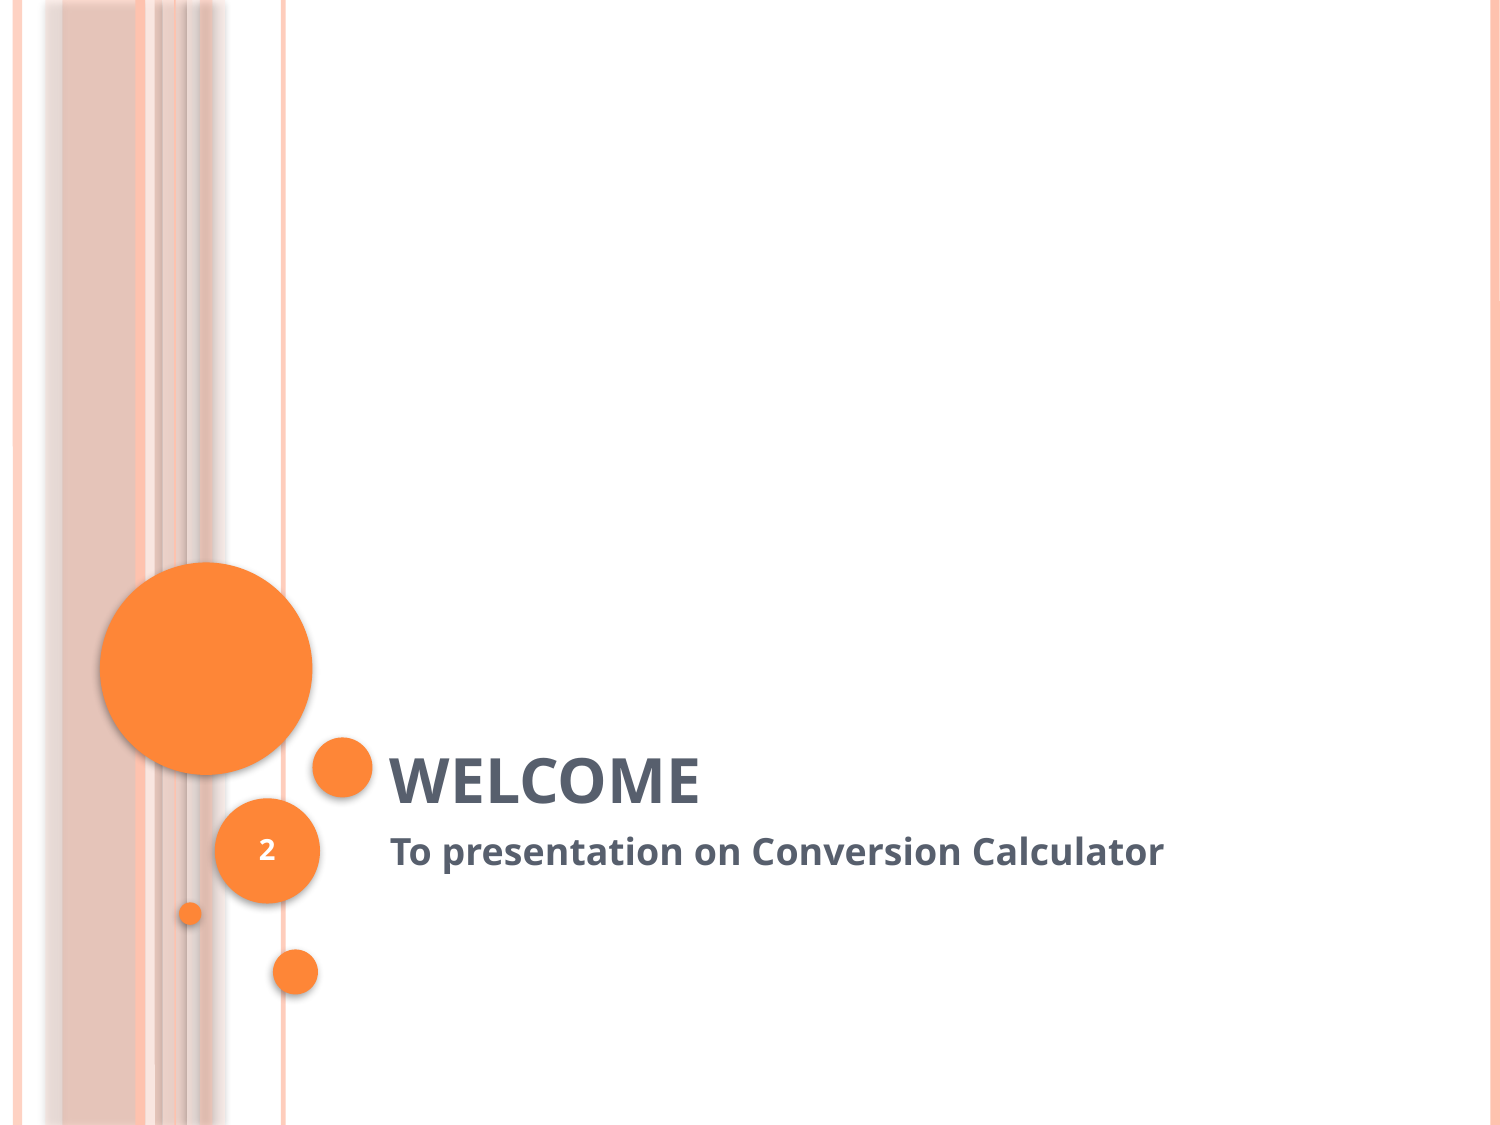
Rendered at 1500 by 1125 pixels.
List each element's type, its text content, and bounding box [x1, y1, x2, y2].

title Welcome [375, 512, 1388, 820]
slide_number 2 [217, 808, 318, 894]
subtitle To presentation on Conversion Calculator [375, 820, 1388, 1046]
